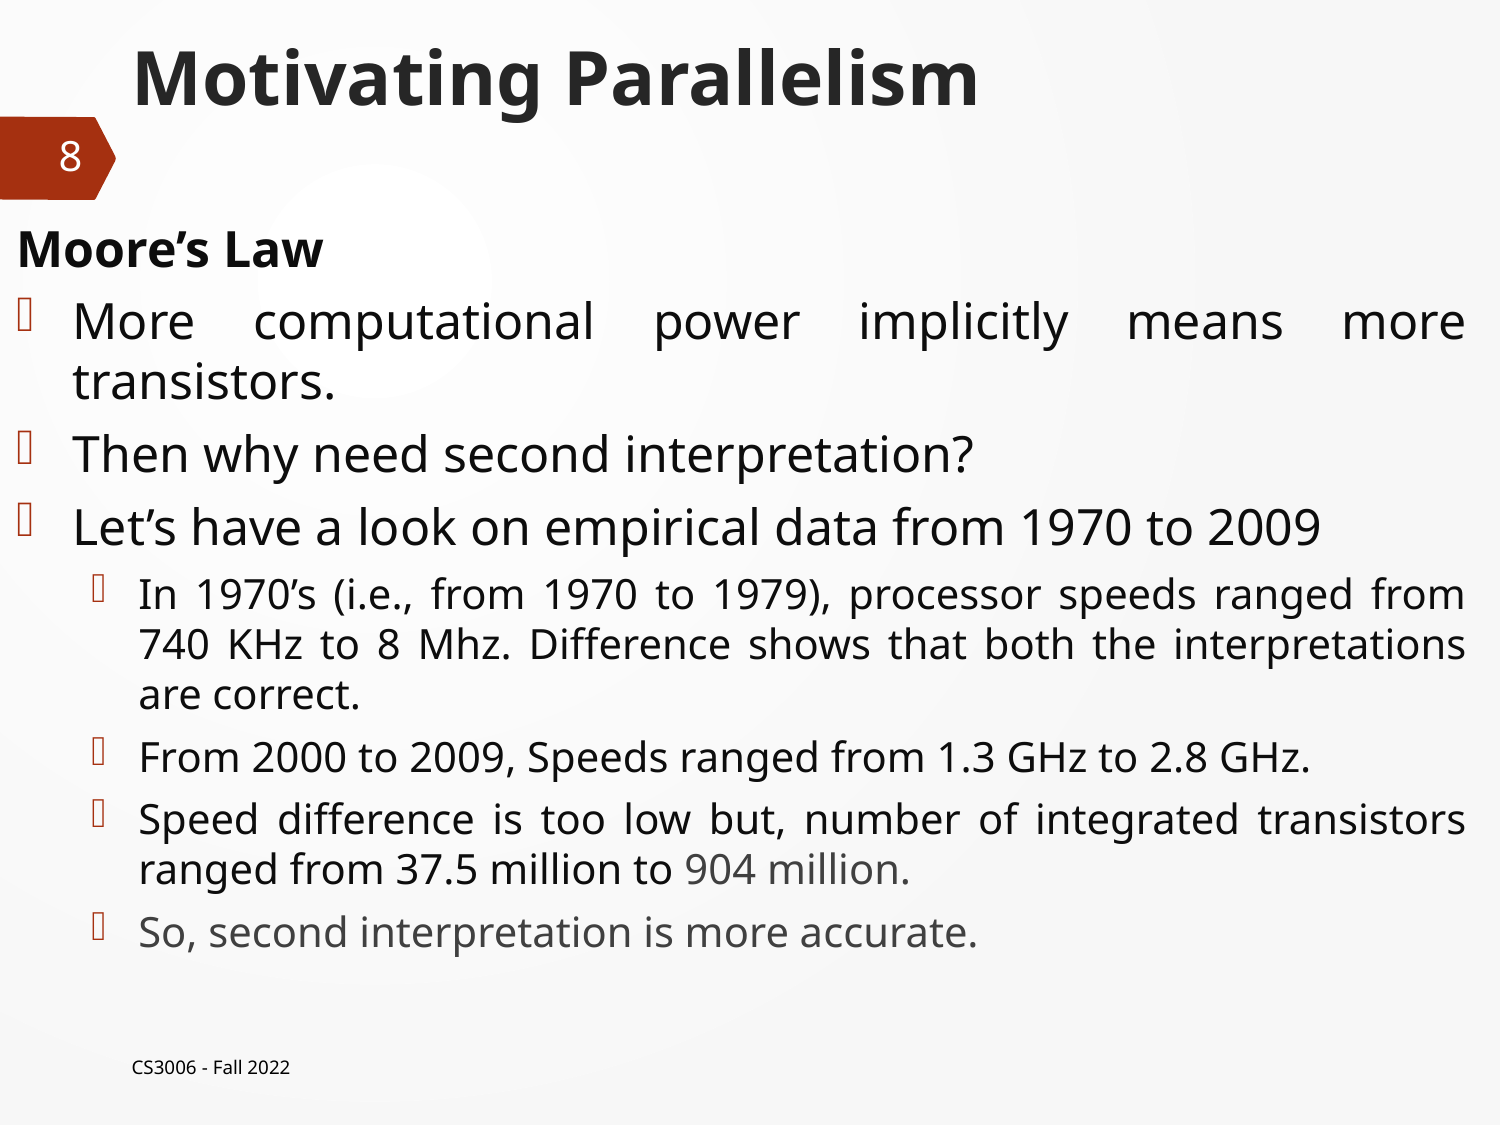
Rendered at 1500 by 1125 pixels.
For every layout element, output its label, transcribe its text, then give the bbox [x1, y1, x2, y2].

slide_number 8 [1, 128, 98, 189]
title Motivating Parallelism [116, 23, 1483, 158]
footer CS3006 - Fall 2022 [116, 1037, 1139, 1098]
list Moore’s Law More computational power implicitly means more transistors. Then why need second interpretation? Let’s have a look on empirical data from 1970 to 2009 In 1970’s (i.e., from 1970 to 1979), processor speeds ranged from 740 KHz to 8 Mhz. Difference shows that both the interpretations are correct. From 2000 to 2009, Speeds ranged from 1.3 GHz to 2.8 GHz. Speed difference is too low but, number of integrated transistors ranged from 37.5 million to 904 million. So, second interpretation is more accurate. [1, 210, 1483, 1029]
